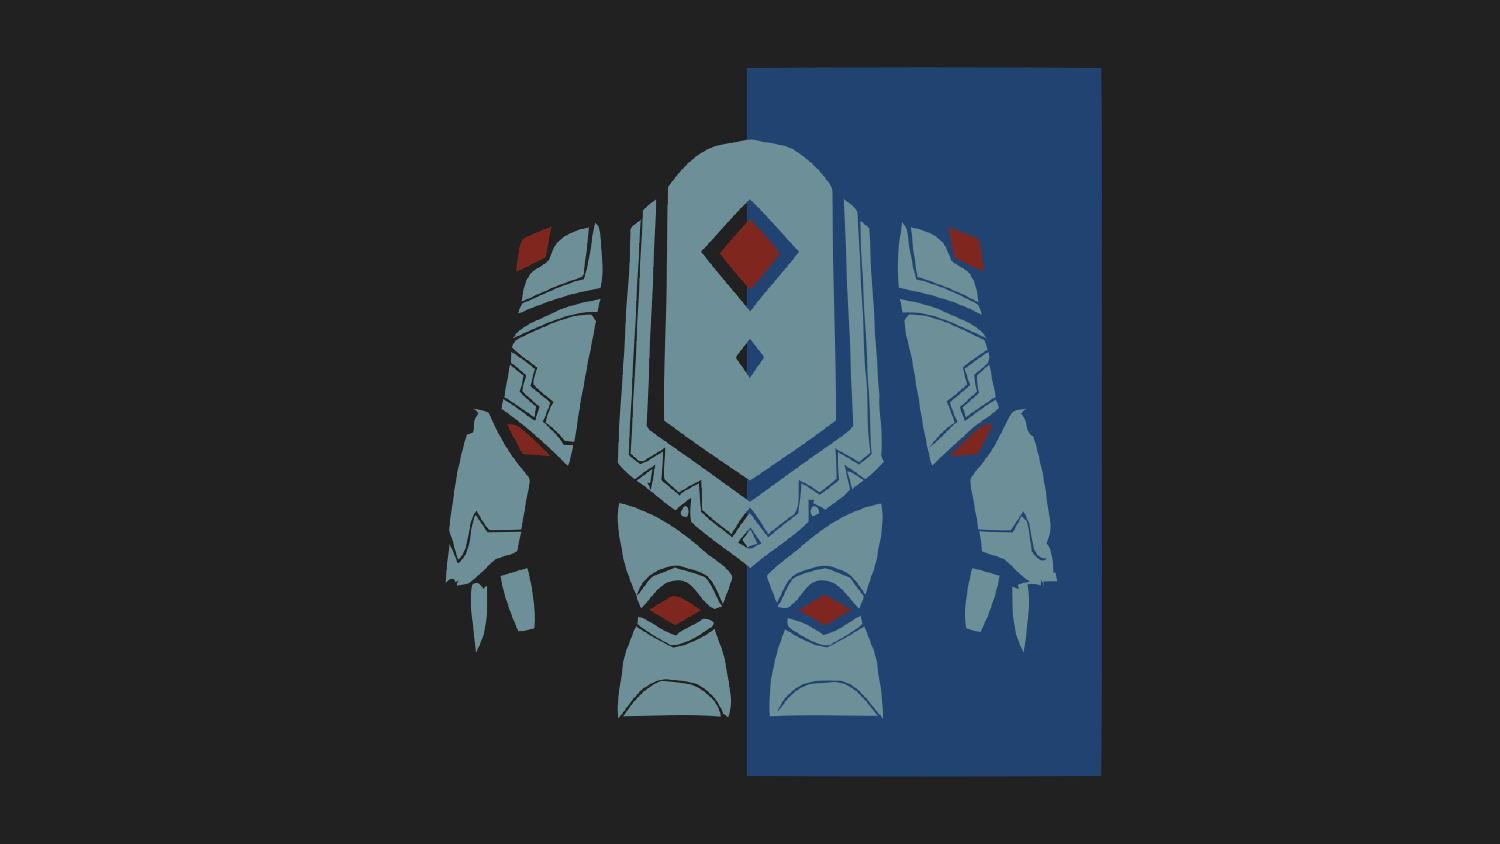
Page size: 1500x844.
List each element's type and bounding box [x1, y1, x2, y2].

picture [341, 24, 1137, 819]
